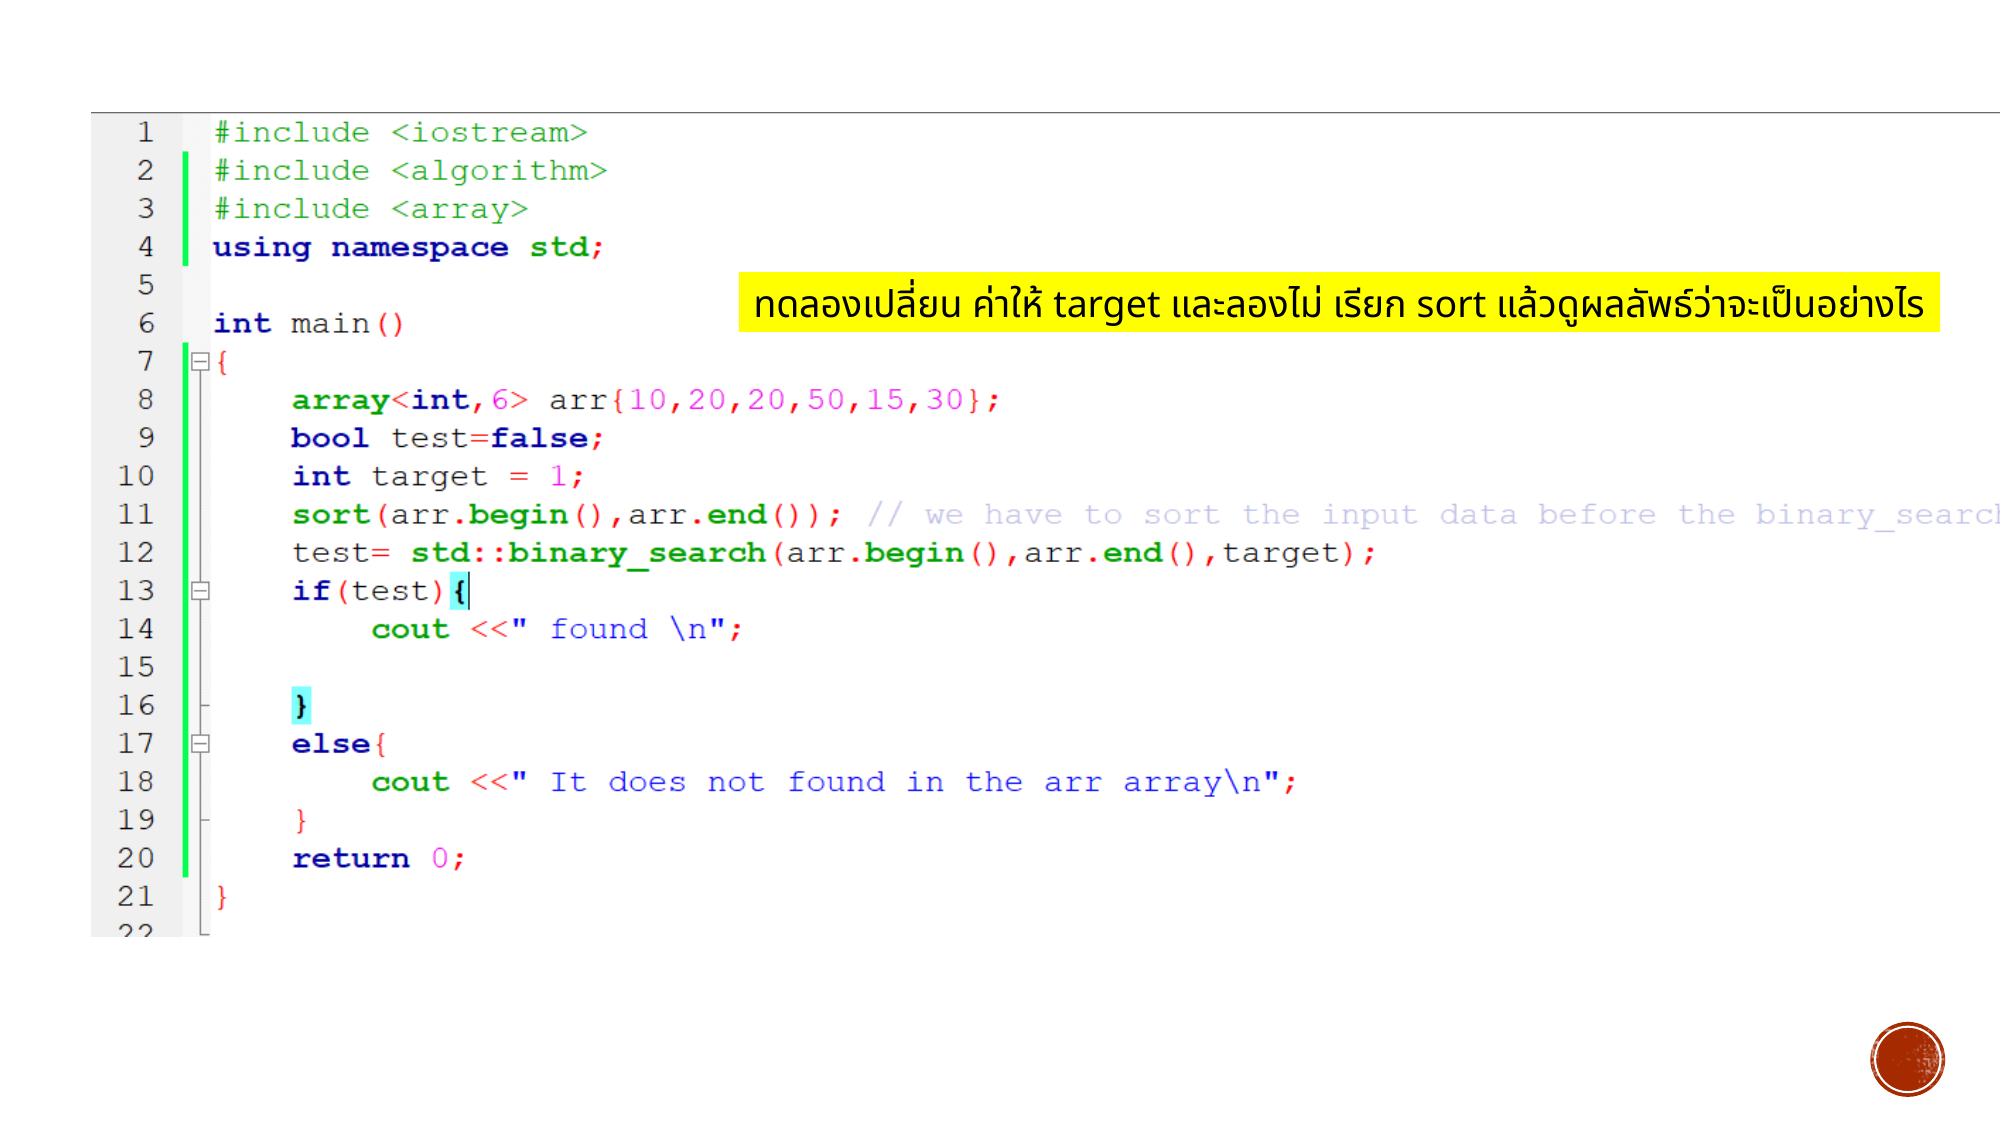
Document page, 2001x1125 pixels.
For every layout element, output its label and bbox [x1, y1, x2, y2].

picture [91, 112, 2000, 936]
